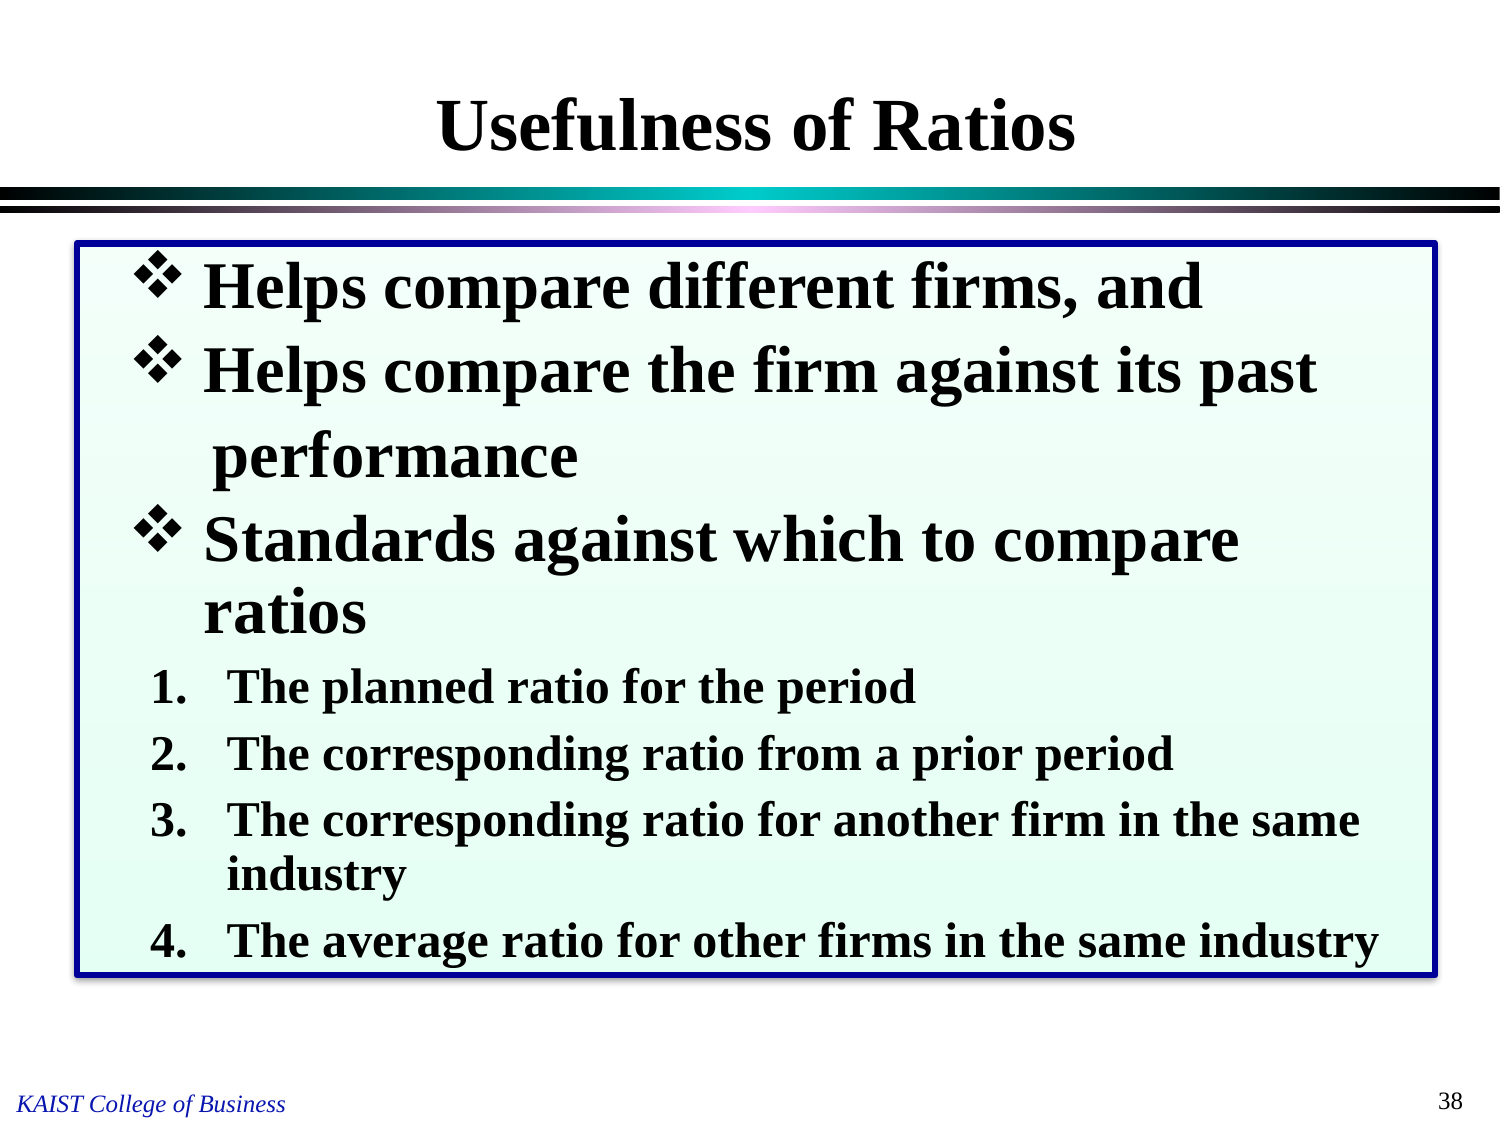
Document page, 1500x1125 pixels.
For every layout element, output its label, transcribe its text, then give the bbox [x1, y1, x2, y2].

title Usefulness of Ratios [76, 39, 1436, 173]
text_box Helps compare different firms, and Helps compare the firm against its past performance Standards against which to compare ratios The planned ratio for the period The corresponding ratio from a prior period The corresponding ratio for another firm in the same industry The average ratio for other firms in the same industry [76, 243, 1436, 976]
